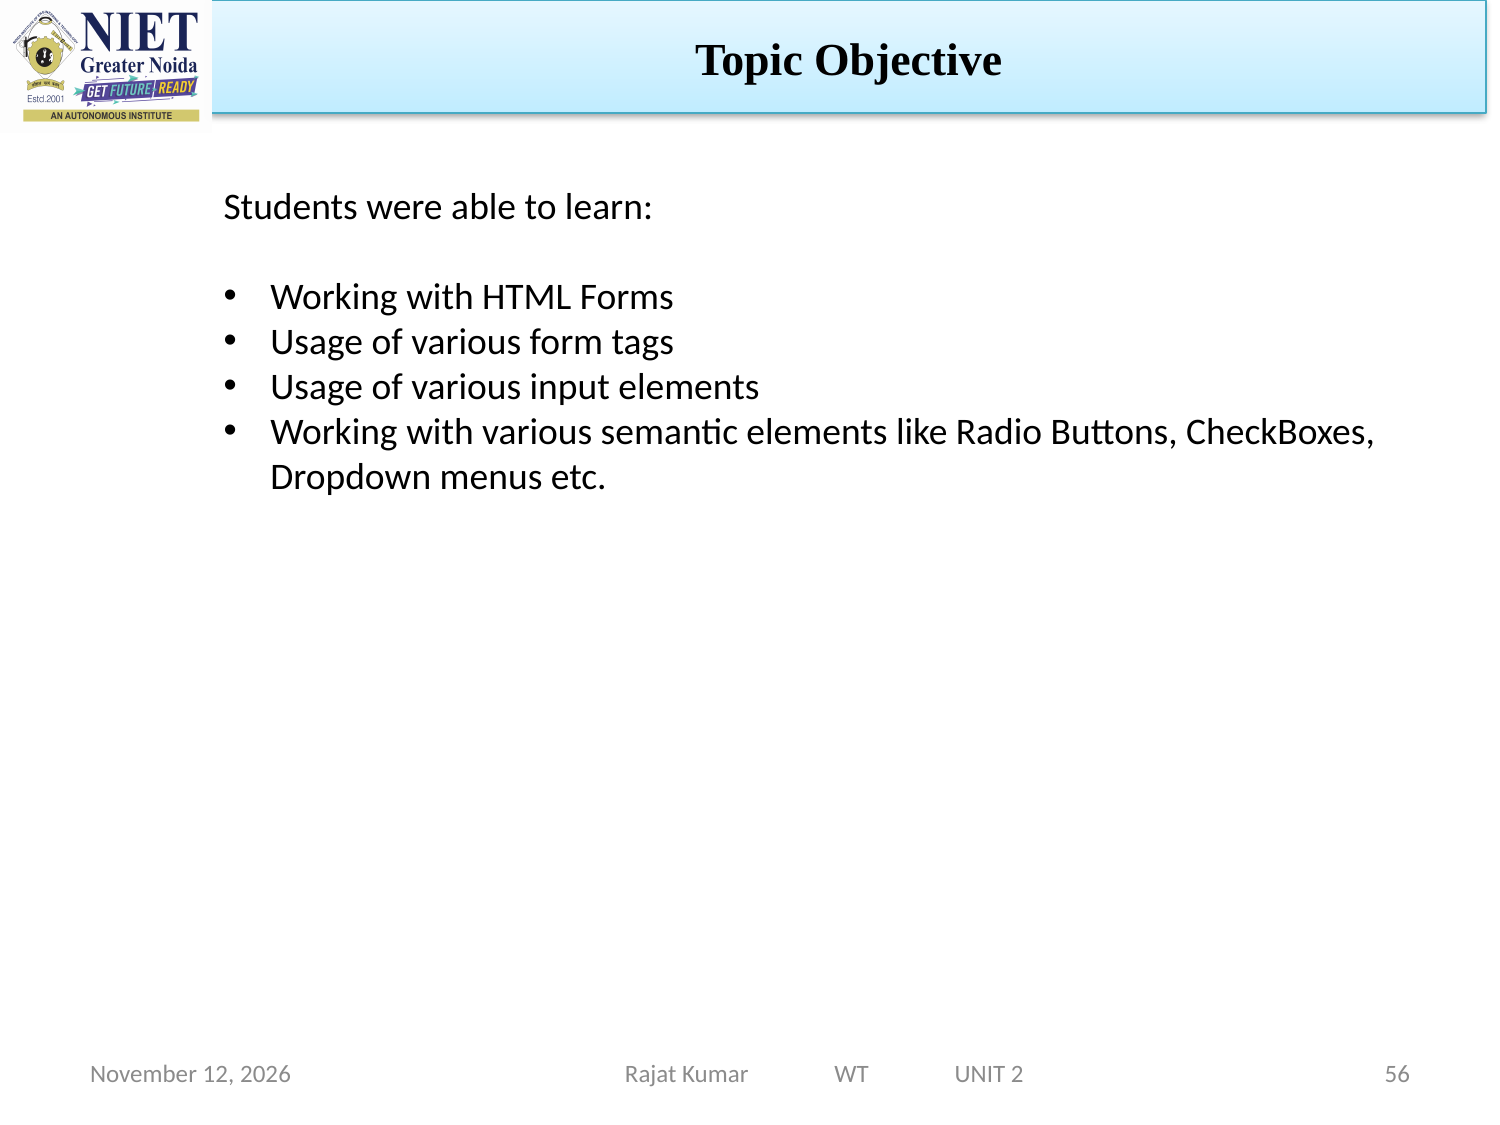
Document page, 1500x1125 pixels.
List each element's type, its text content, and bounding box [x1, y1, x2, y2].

text_box Students were able to learn: Working with HTML Forms Usage of various form tags Usage of various input elements Working with various semantic elements like Radio Buttons, CheckBoxes, Dropdown menus etc. [208, 174, 1470, 550]
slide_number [75, 1042, 412, 1103]
slide_number 56 [1074, 1042, 1425, 1103]
picture [0, 0, 212, 133]
footer Rajat Kumar WT UNIT 2 [412, 1042, 1074, 1103]
text_box Topic Objective [212, 0, 1487, 114]
